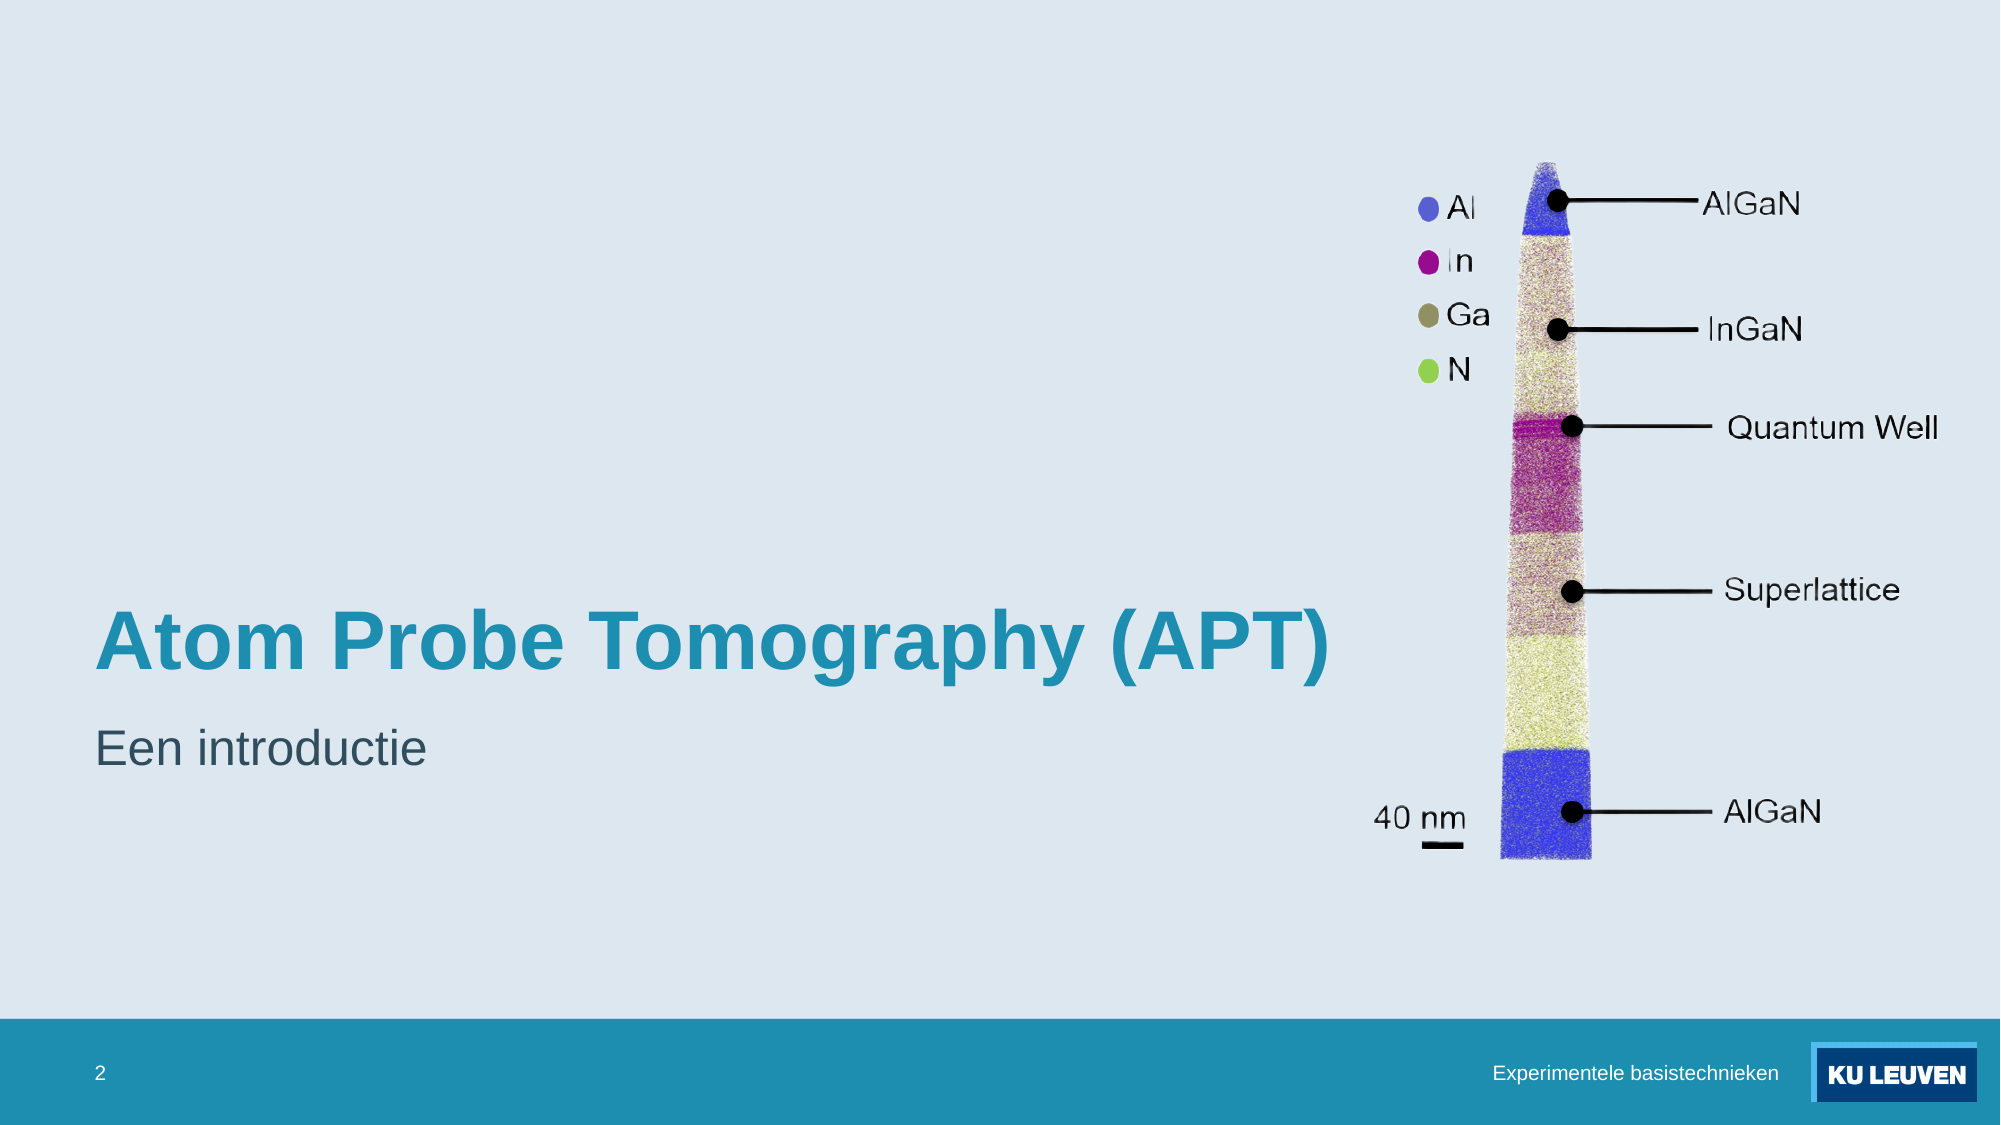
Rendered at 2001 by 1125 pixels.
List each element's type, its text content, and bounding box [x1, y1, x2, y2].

title Atom Probe Tomography (APT) [94, 295, 1353, 687]
picture [1353, 137, 1959, 895]
footer Experimentele basistechnieken [989, 1018, 1809, 1125]
slide_number 2 [94, 1018, 201, 1125]
picture [1811, 1042, 1977, 1102]
list Een introductie [94, 715, 1095, 962]
